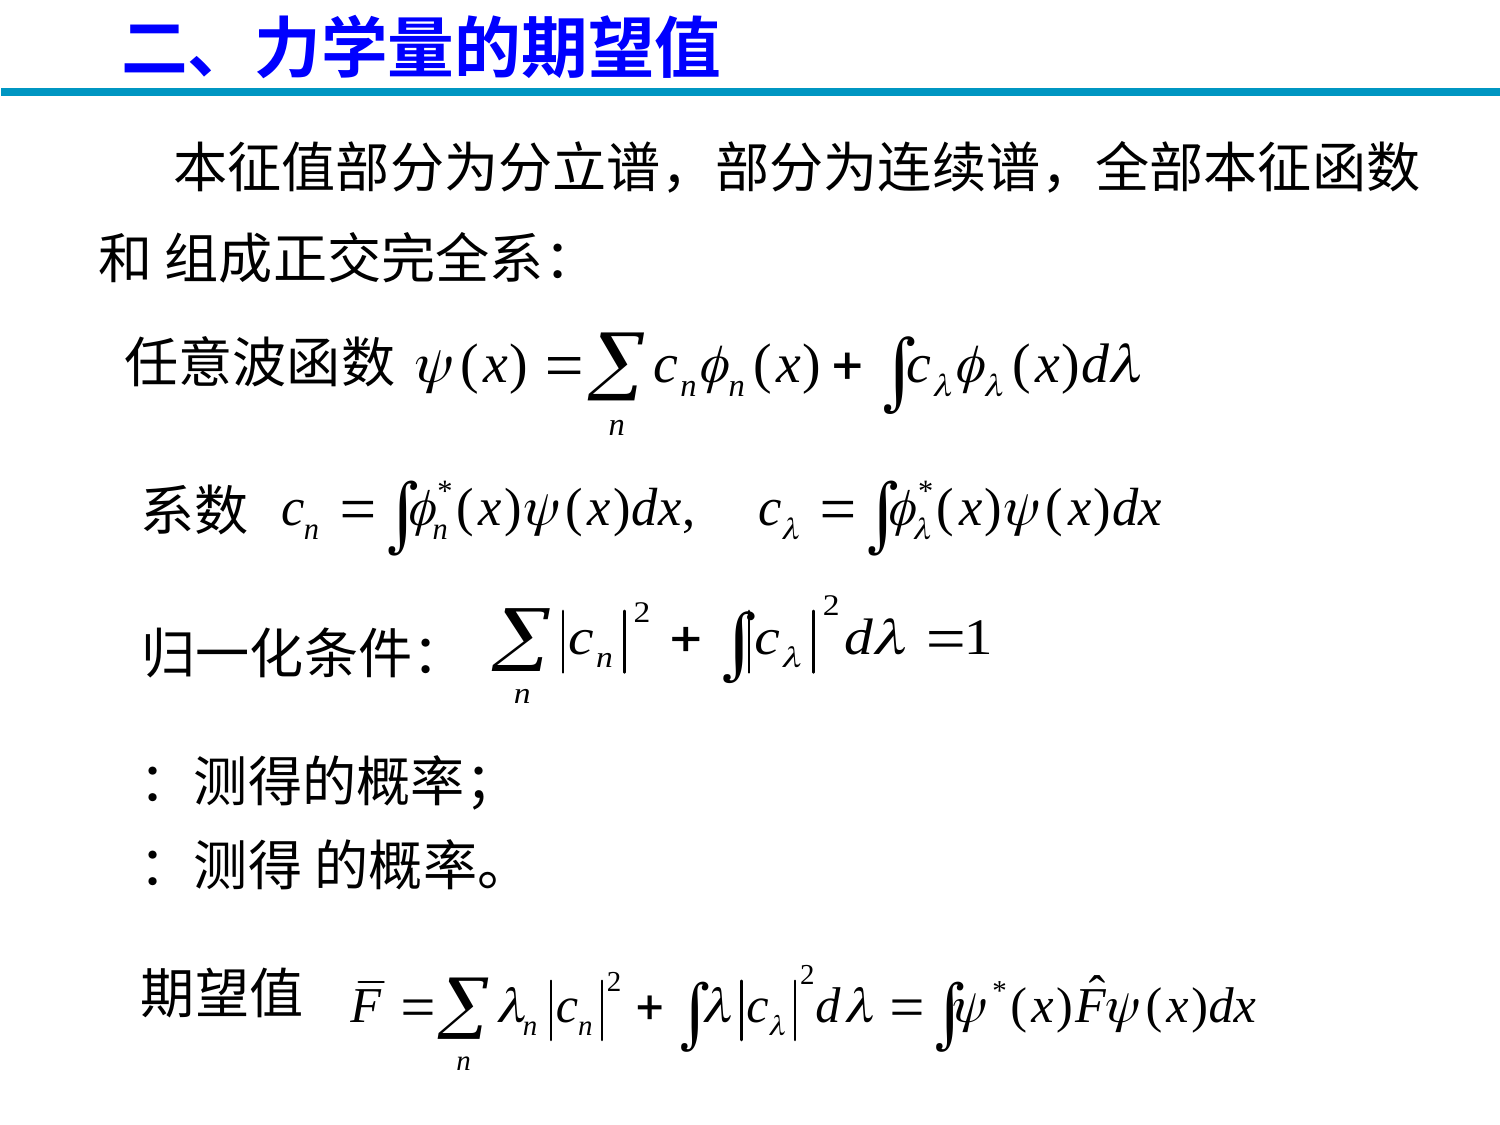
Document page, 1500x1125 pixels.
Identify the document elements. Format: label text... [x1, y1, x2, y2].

text_box 归一化条件： [126, 612, 482, 692]
text_box 系数 [125, 468, 265, 549]
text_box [483, 581, 995, 714]
text_box 任意波函数 [109, 320, 411, 401]
text_box 期望值 [126, 951, 319, 1032]
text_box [341, 951, 1265, 1082]
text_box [273, 458, 1172, 566]
title 二、力学量的期望值 [106, 5, 790, 96]
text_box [411, 317, 1149, 446]
